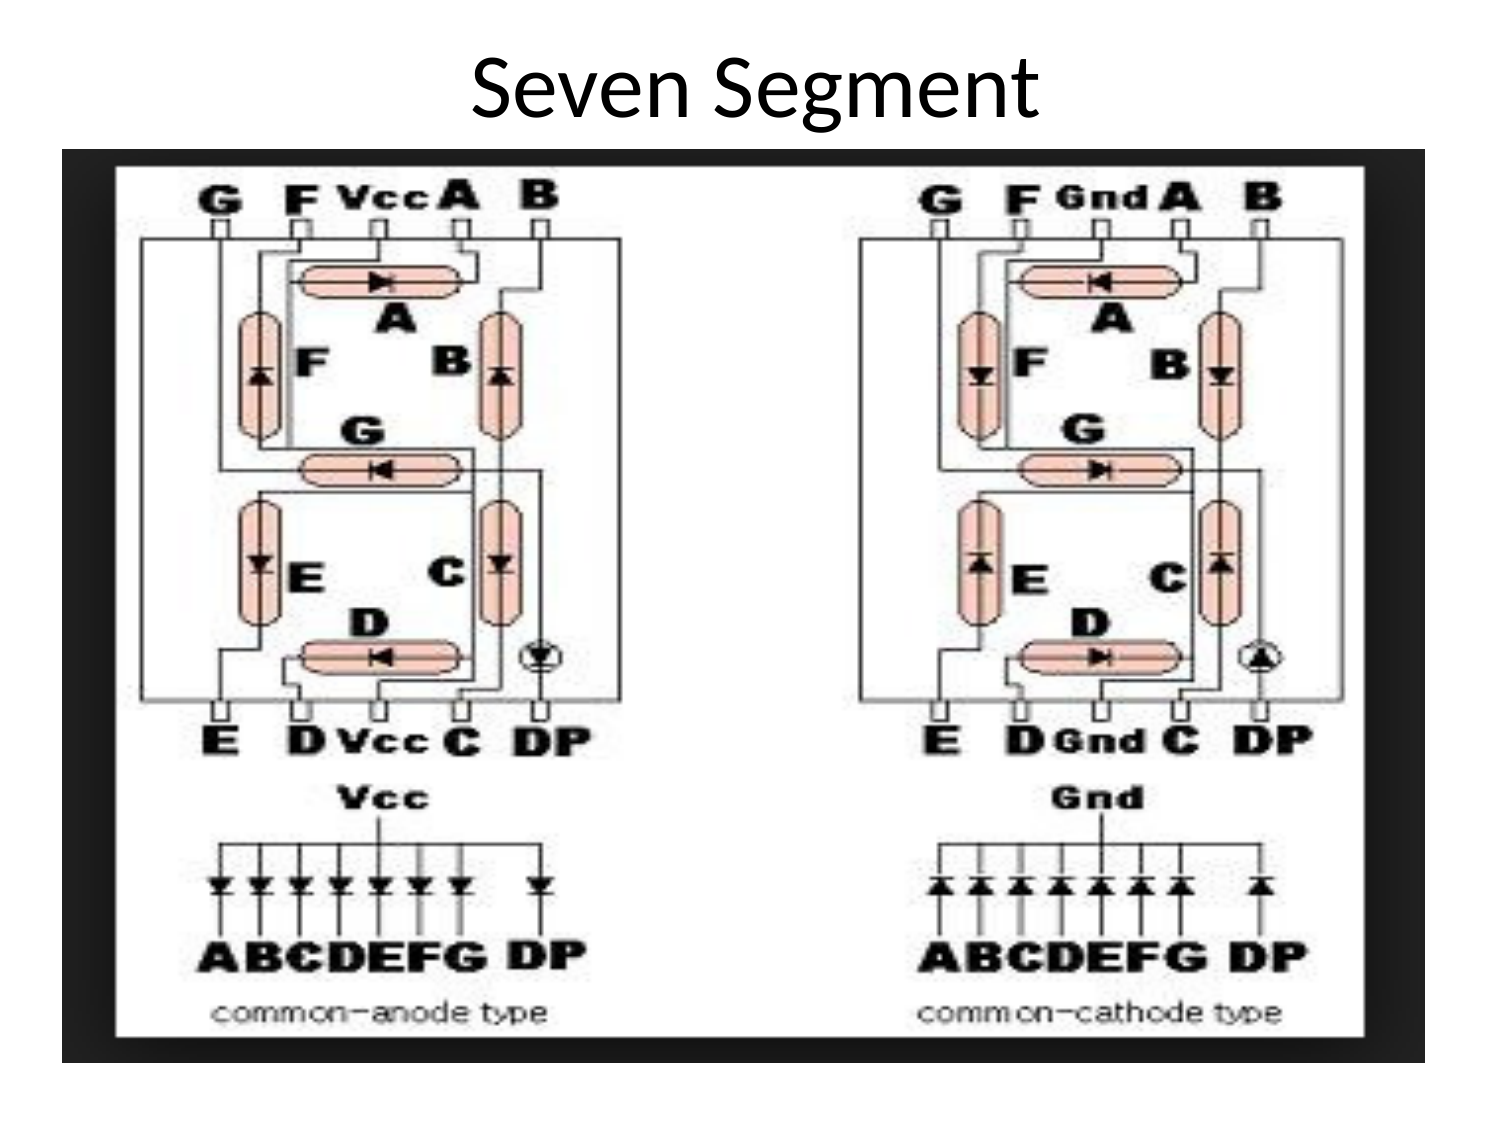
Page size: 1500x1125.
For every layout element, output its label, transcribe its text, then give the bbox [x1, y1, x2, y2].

title Seven Segment [81, 0, 1431, 175]
picture [62, 149, 1426, 1063]
